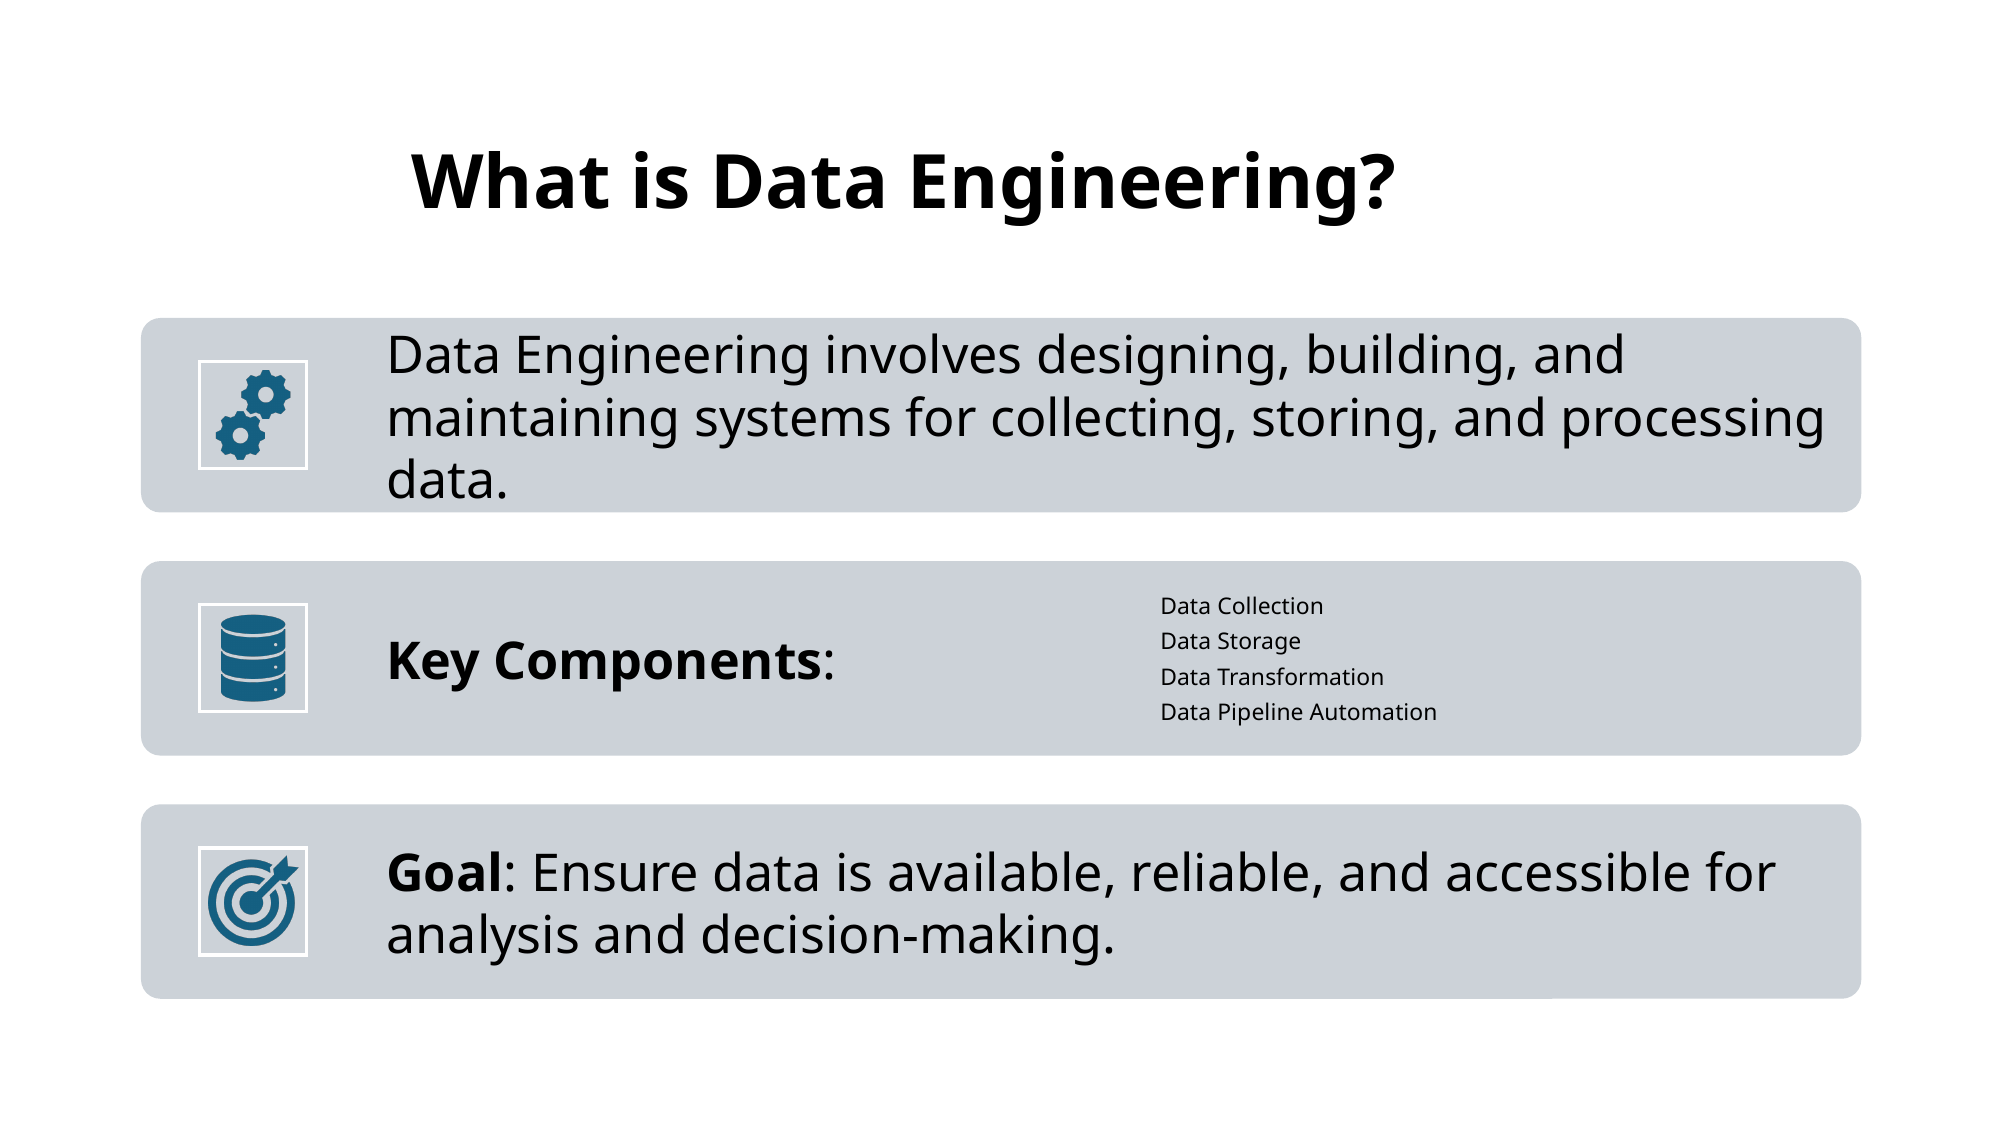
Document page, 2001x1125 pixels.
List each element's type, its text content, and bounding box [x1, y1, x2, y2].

text_box What is Data Engineering? [396, 125, 1413, 231]
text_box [140, 317, 1862, 1000]
